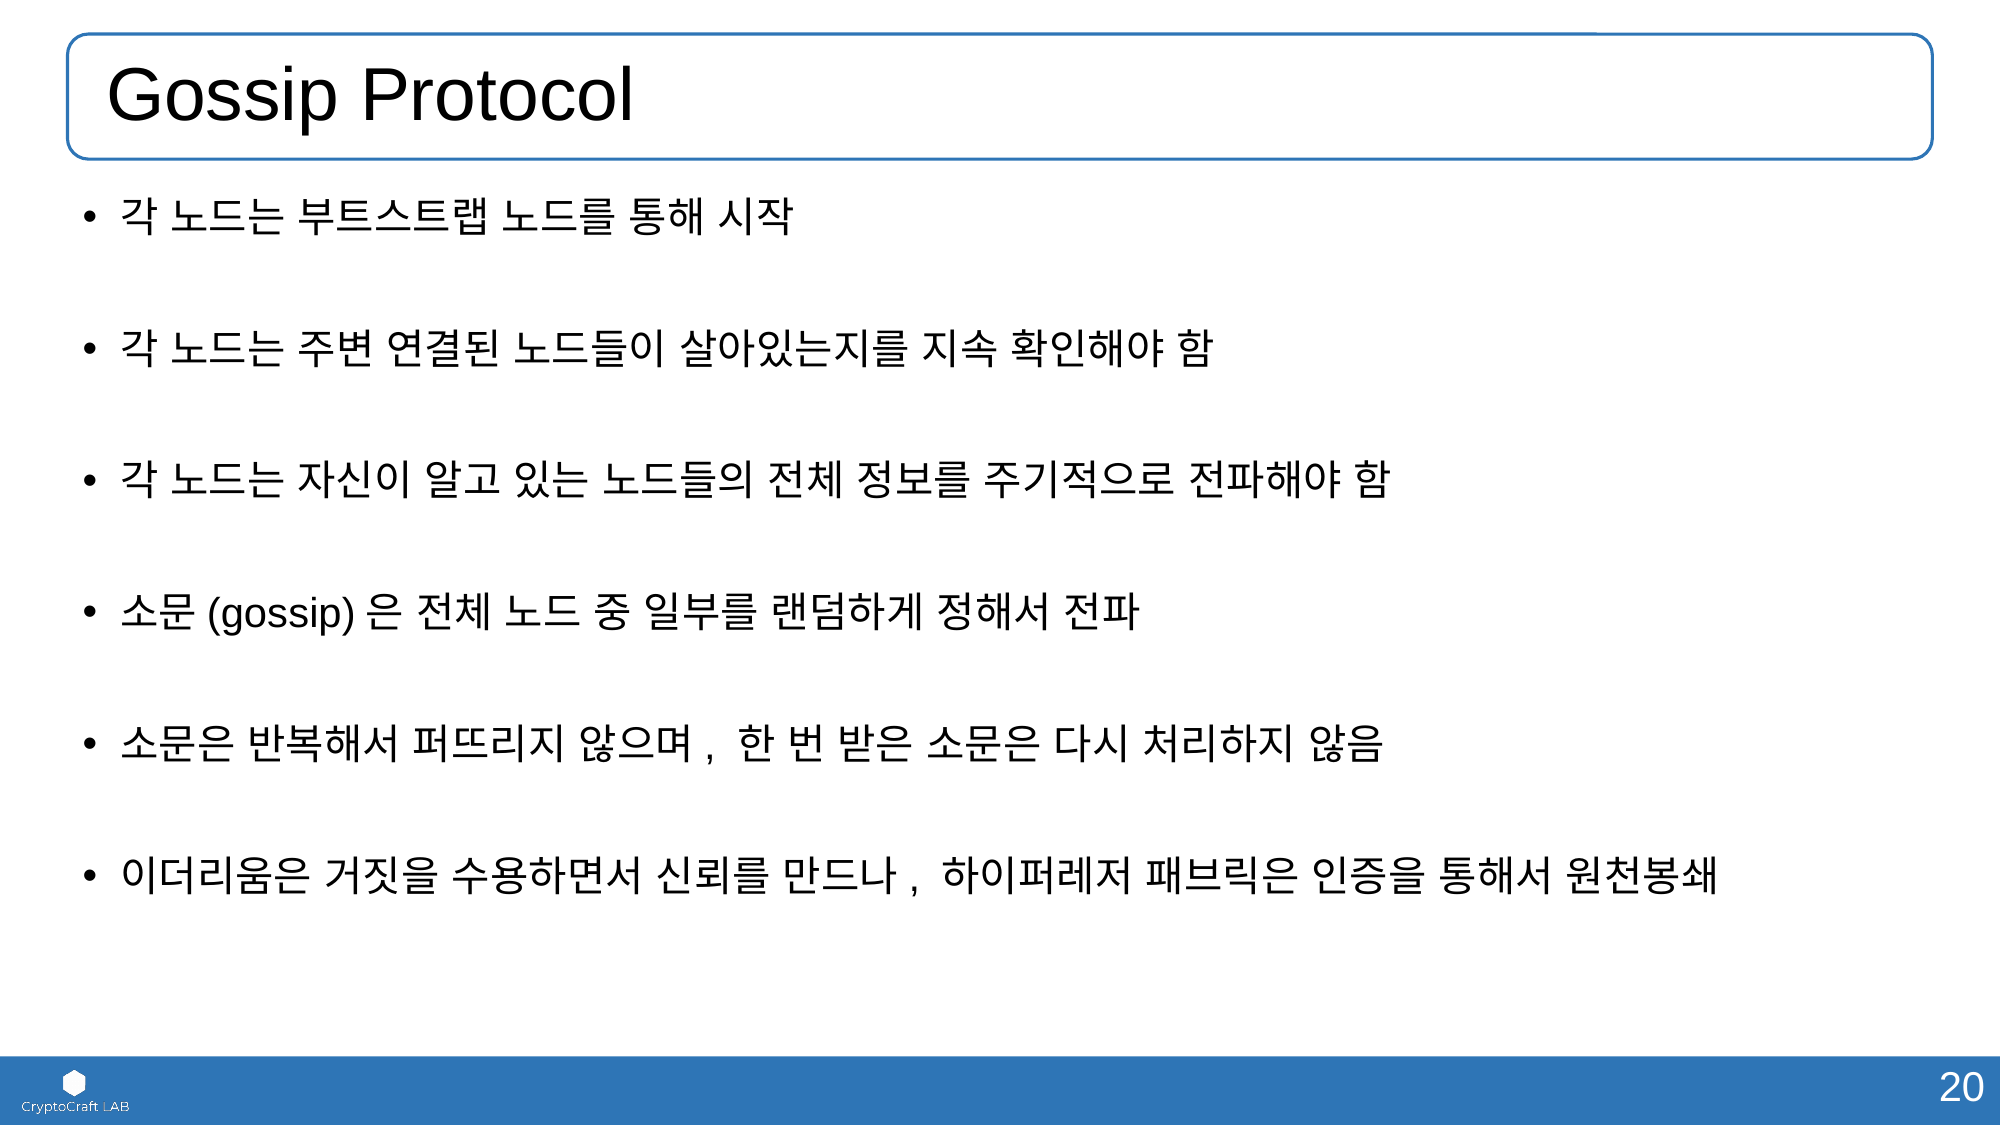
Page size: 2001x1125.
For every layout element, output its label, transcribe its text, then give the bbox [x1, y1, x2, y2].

list 각 노드는 부트스트랩 노드를 통해 시작 각 노드는 주변 연결된 노드들이 살아있는지를 지속 확인해야 함 각 노드는 자신이 알고 있는 노드들의 전체 정보를 주기적으로 전파해야 함 소문(gossip)은 전체 노드 중 일부를 랜덤하게 정해서 전파 소문은 반복해서 퍼뜨리지 않으며, 한 번 받은 소문은 다시 처리하지 않음 이더리움은 거짓을 수용하면서 신뢰를 만드나, 하이퍼레저 패브릭은 인증을 통해서 원천봉쇄 [67, 189, 1933, 1019]
title Gossip Protocol [91, 34, 1933, 160]
picture [13, 1061, 138, 1123]
